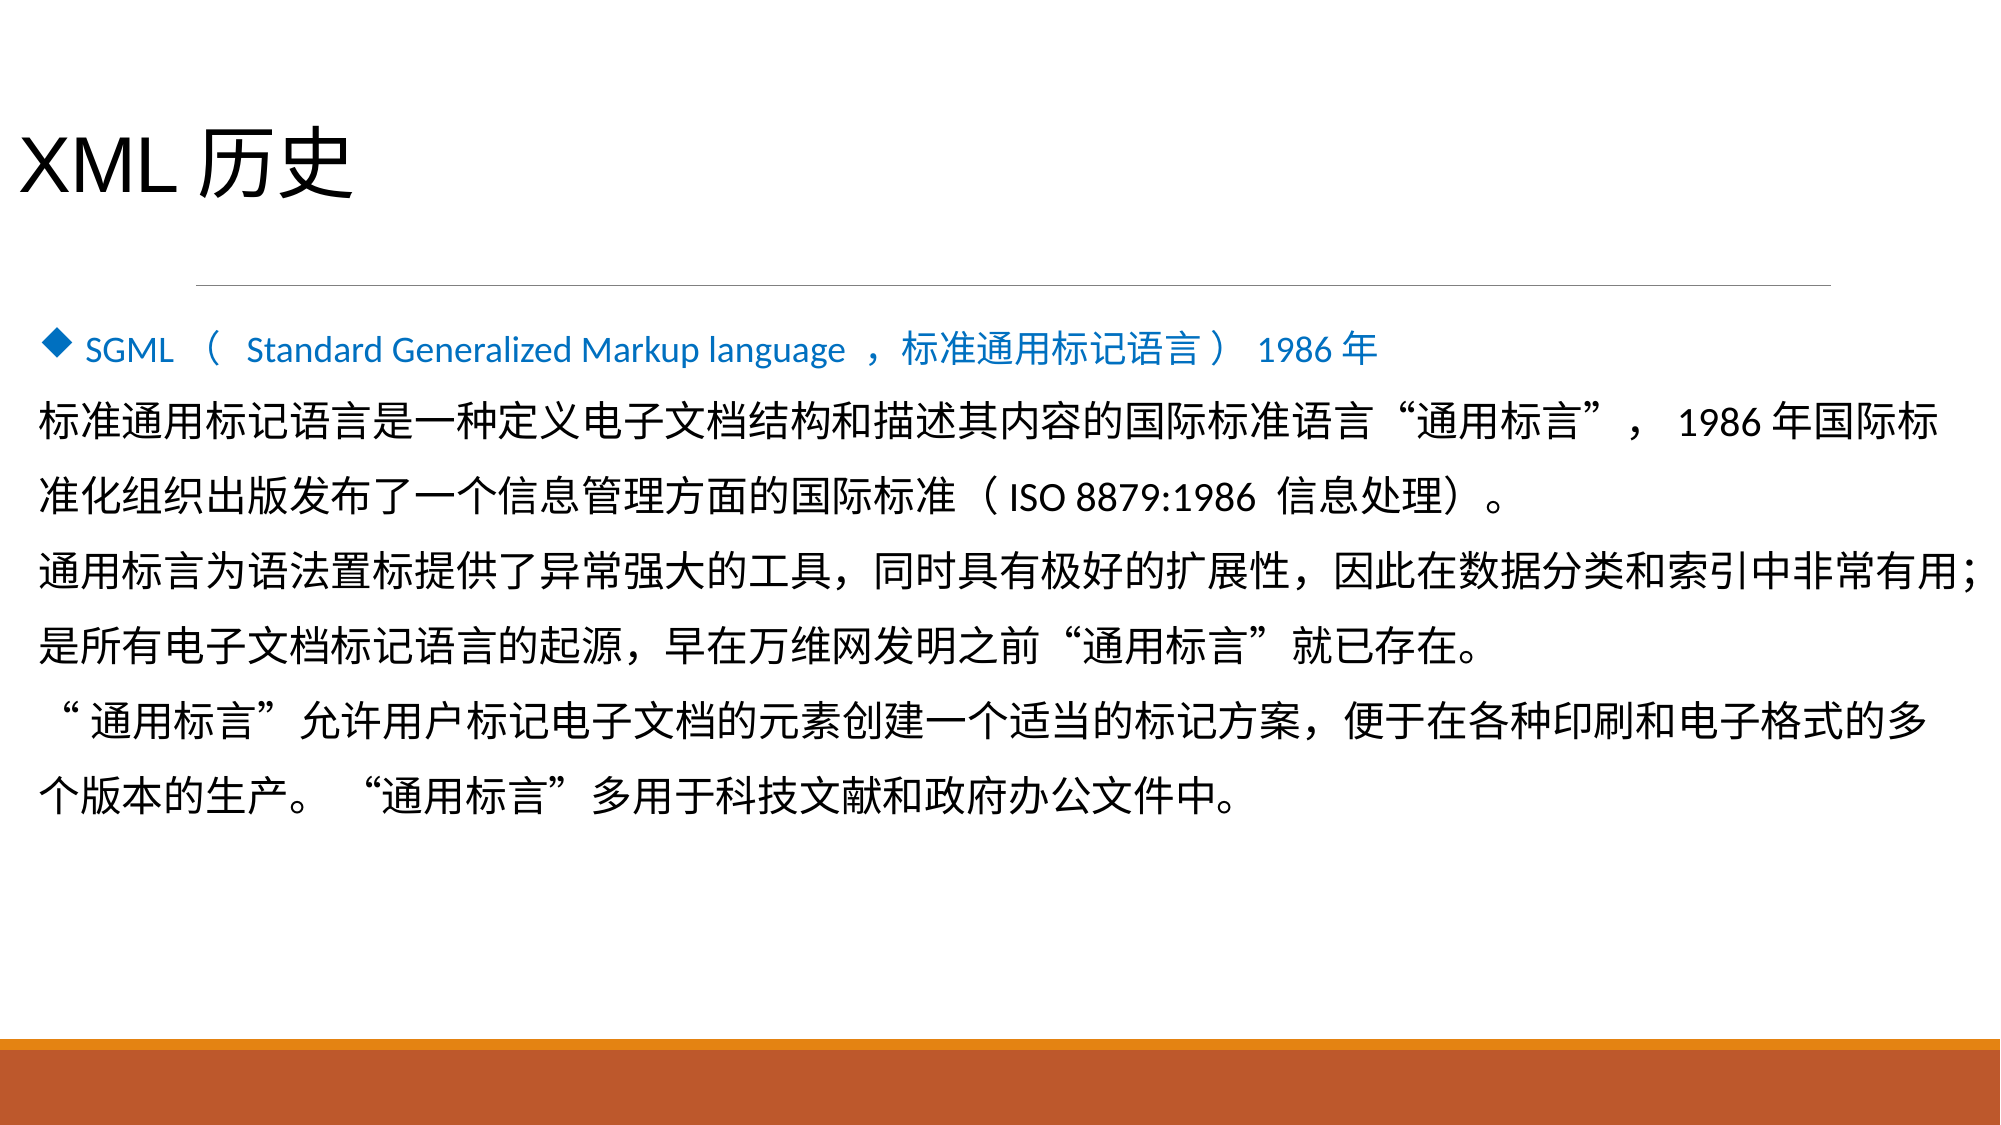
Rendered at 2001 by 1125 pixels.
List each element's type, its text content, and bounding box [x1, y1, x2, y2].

title XML历史 [3, 59, 1654, 263]
text_box SGML（ Standard Generalized Markup language ，标准通用标记语言 ）1986年 标准通用标记语言是一种定义电子文档结构和描述其内容的国际标准语言“通用标言”，1986年国际标准化组织出版发布了一个信息管理方面的国际标准（ISO 8879:1986 信息处理）。 通用标言为语法置标提供了异常强大的工具，同时具有极好的扩展性，因此在数据分类和索引中非常有用；是所有电子文档标记语言的起源，早在万维网发明之前“通用标言”就已存在。 “通用标言”允许用户标记电子文档的元素创建一个适当的标记方案，便于在各种印刷和电子格式的多个版本的生产。 “通用标言”多用于科技文献和政府办公文件中。 [23, 294, 1981, 828]
